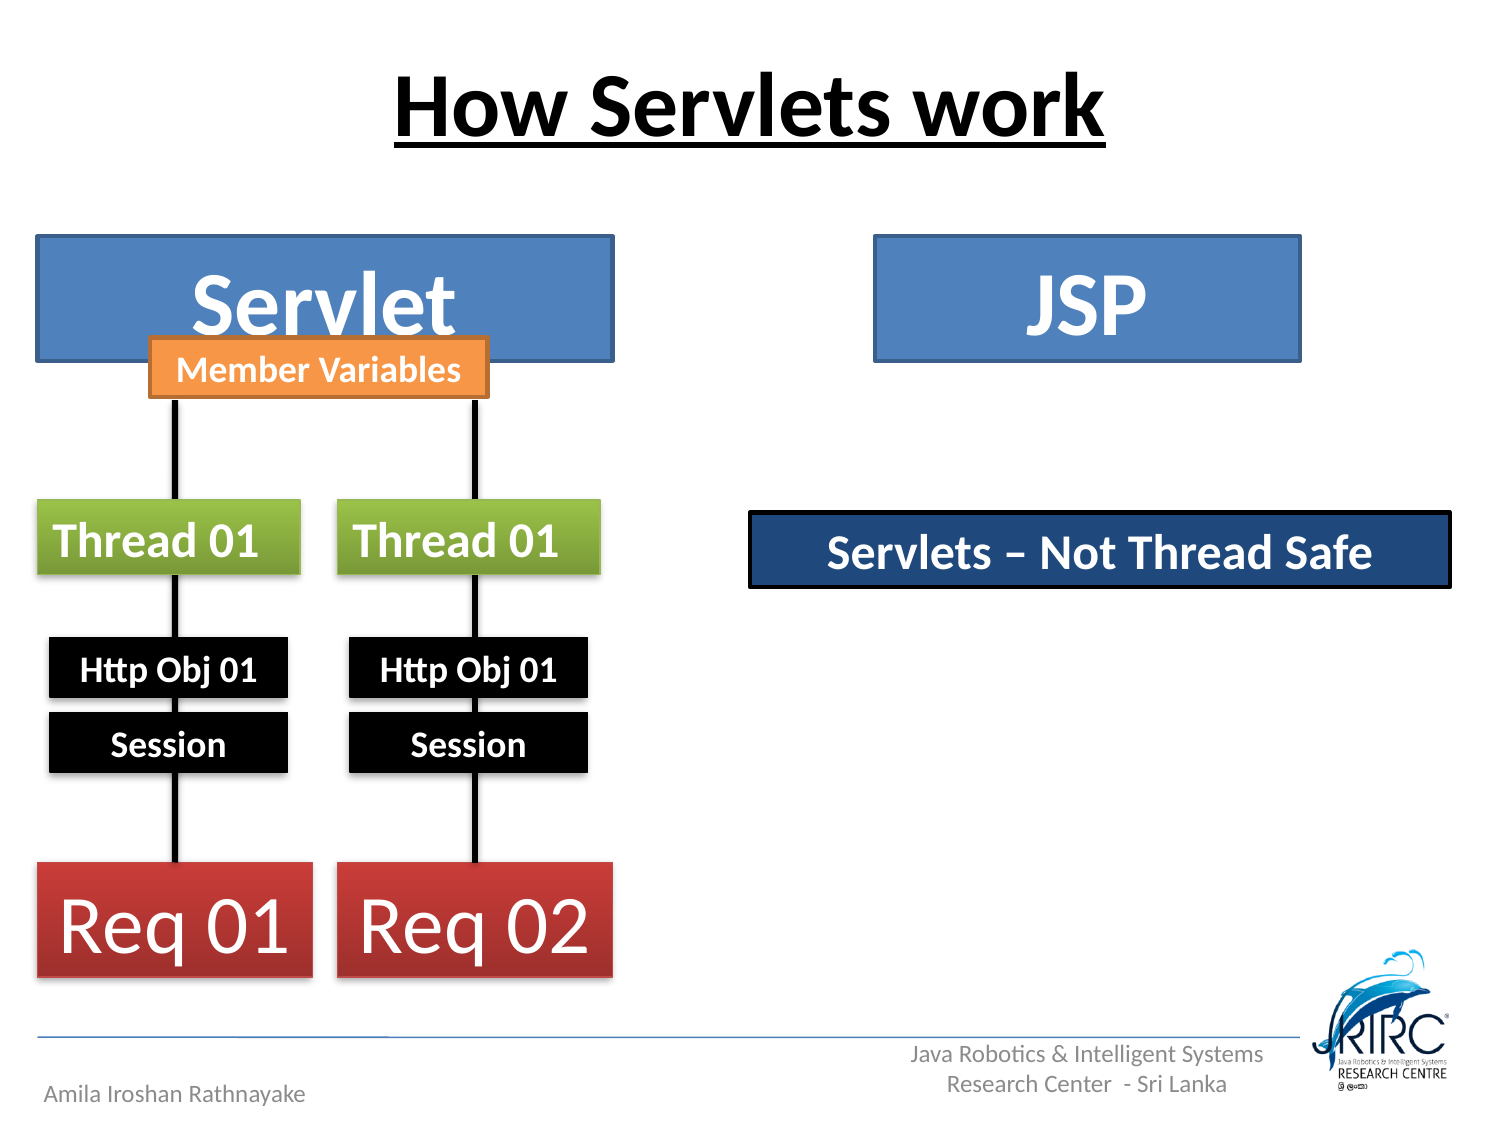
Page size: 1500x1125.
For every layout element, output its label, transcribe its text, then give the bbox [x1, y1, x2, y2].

text_box JSP [873, 234, 1302, 363]
text_box Http Obj 01 [49, 641, 288, 698]
text_box Req 01 [37, 862, 313, 978]
text_box Http Obj 01 [349, 640, 588, 698]
footer Java Robotics & Intelligent Systems Research Center - Sri Lanka [849, 1037, 1310, 1098]
text_box Member Variables [148, 335, 490, 399]
picture [1312, 949, 1450, 1091]
text_box Servlet [35, 234, 615, 363]
text_box How Servlets work [187, 37, 1313, 163]
text_box Amila Iroshan Rathnayake [0, 1062, 413, 1123]
text_box Thread 01 [37, 499, 301, 575]
text_box Session [349, 712, 588, 773]
text_box Req 02 [337, 862, 613, 978]
text_box Thread 01 [337, 499, 601, 575]
text_box Session [49, 712, 288, 773]
text_box Servlets – Not Thread Safe [748, 510, 1452, 589]
